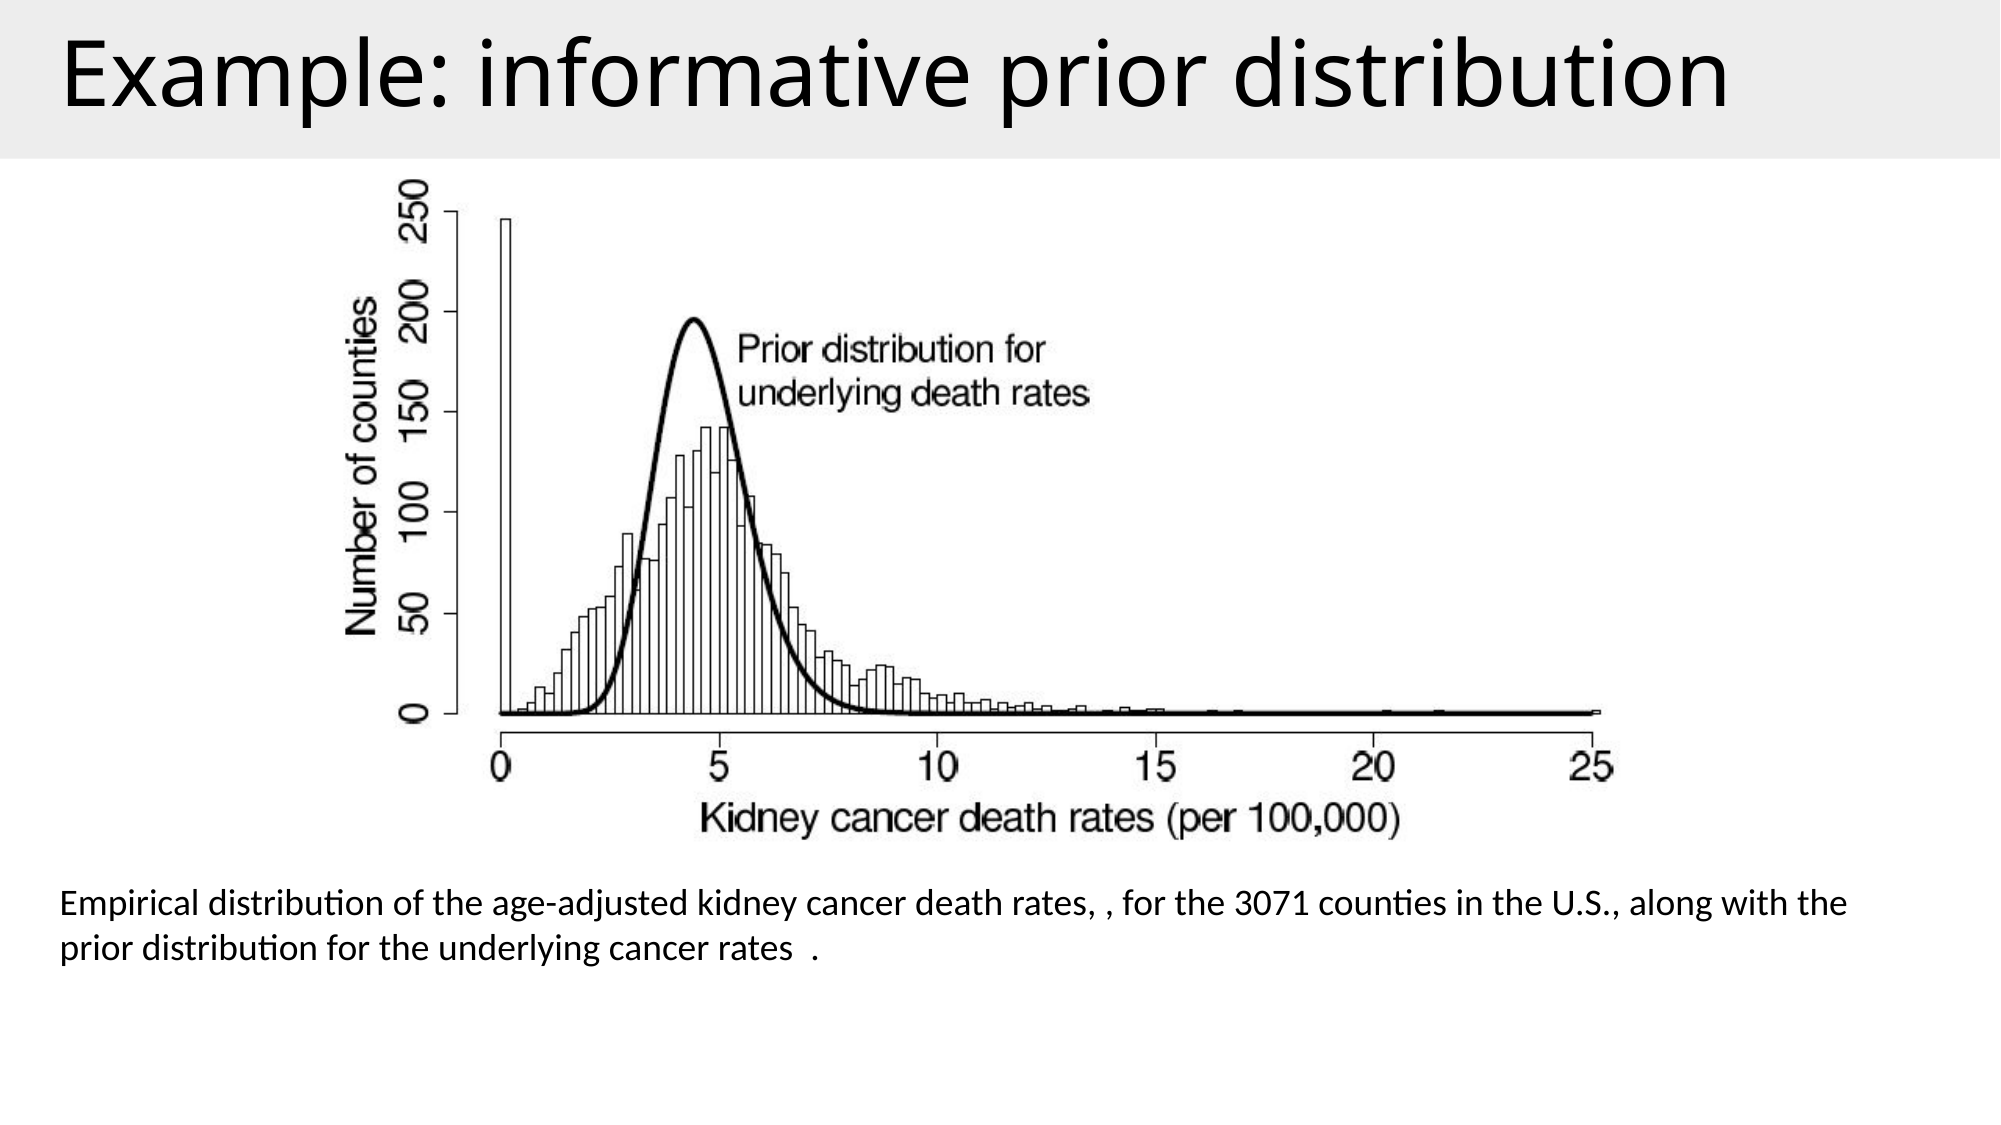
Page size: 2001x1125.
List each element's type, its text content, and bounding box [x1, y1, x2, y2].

picture [319, 178, 1681, 851]
text_box [0, 0, 2000, 160]
text_box Example: informative prior distribution [44, 20, 1770, 138]
